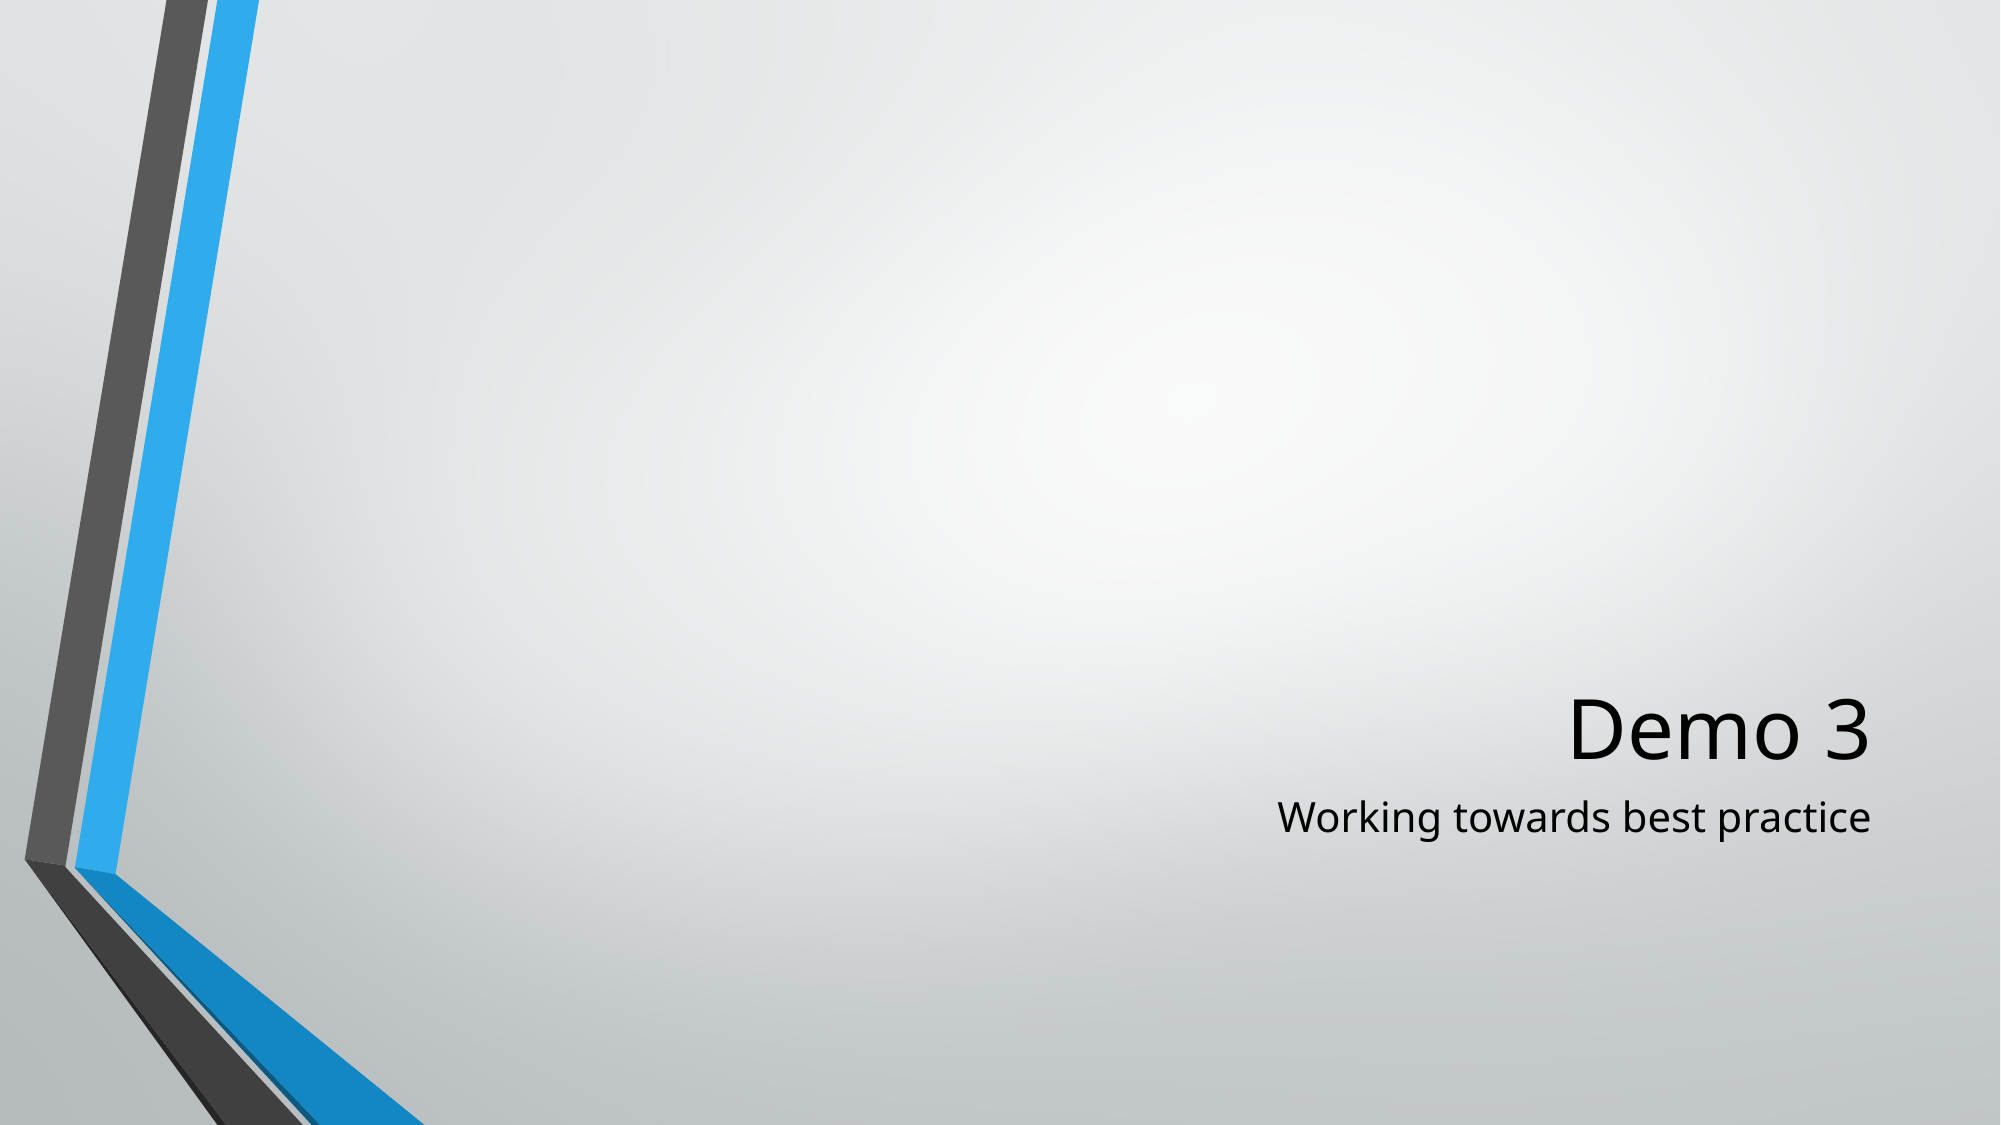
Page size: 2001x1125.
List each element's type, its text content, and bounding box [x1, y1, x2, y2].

list Working towards best practice [421, 783, 1887, 925]
title Demo 3 [421, 437, 1887, 783]
